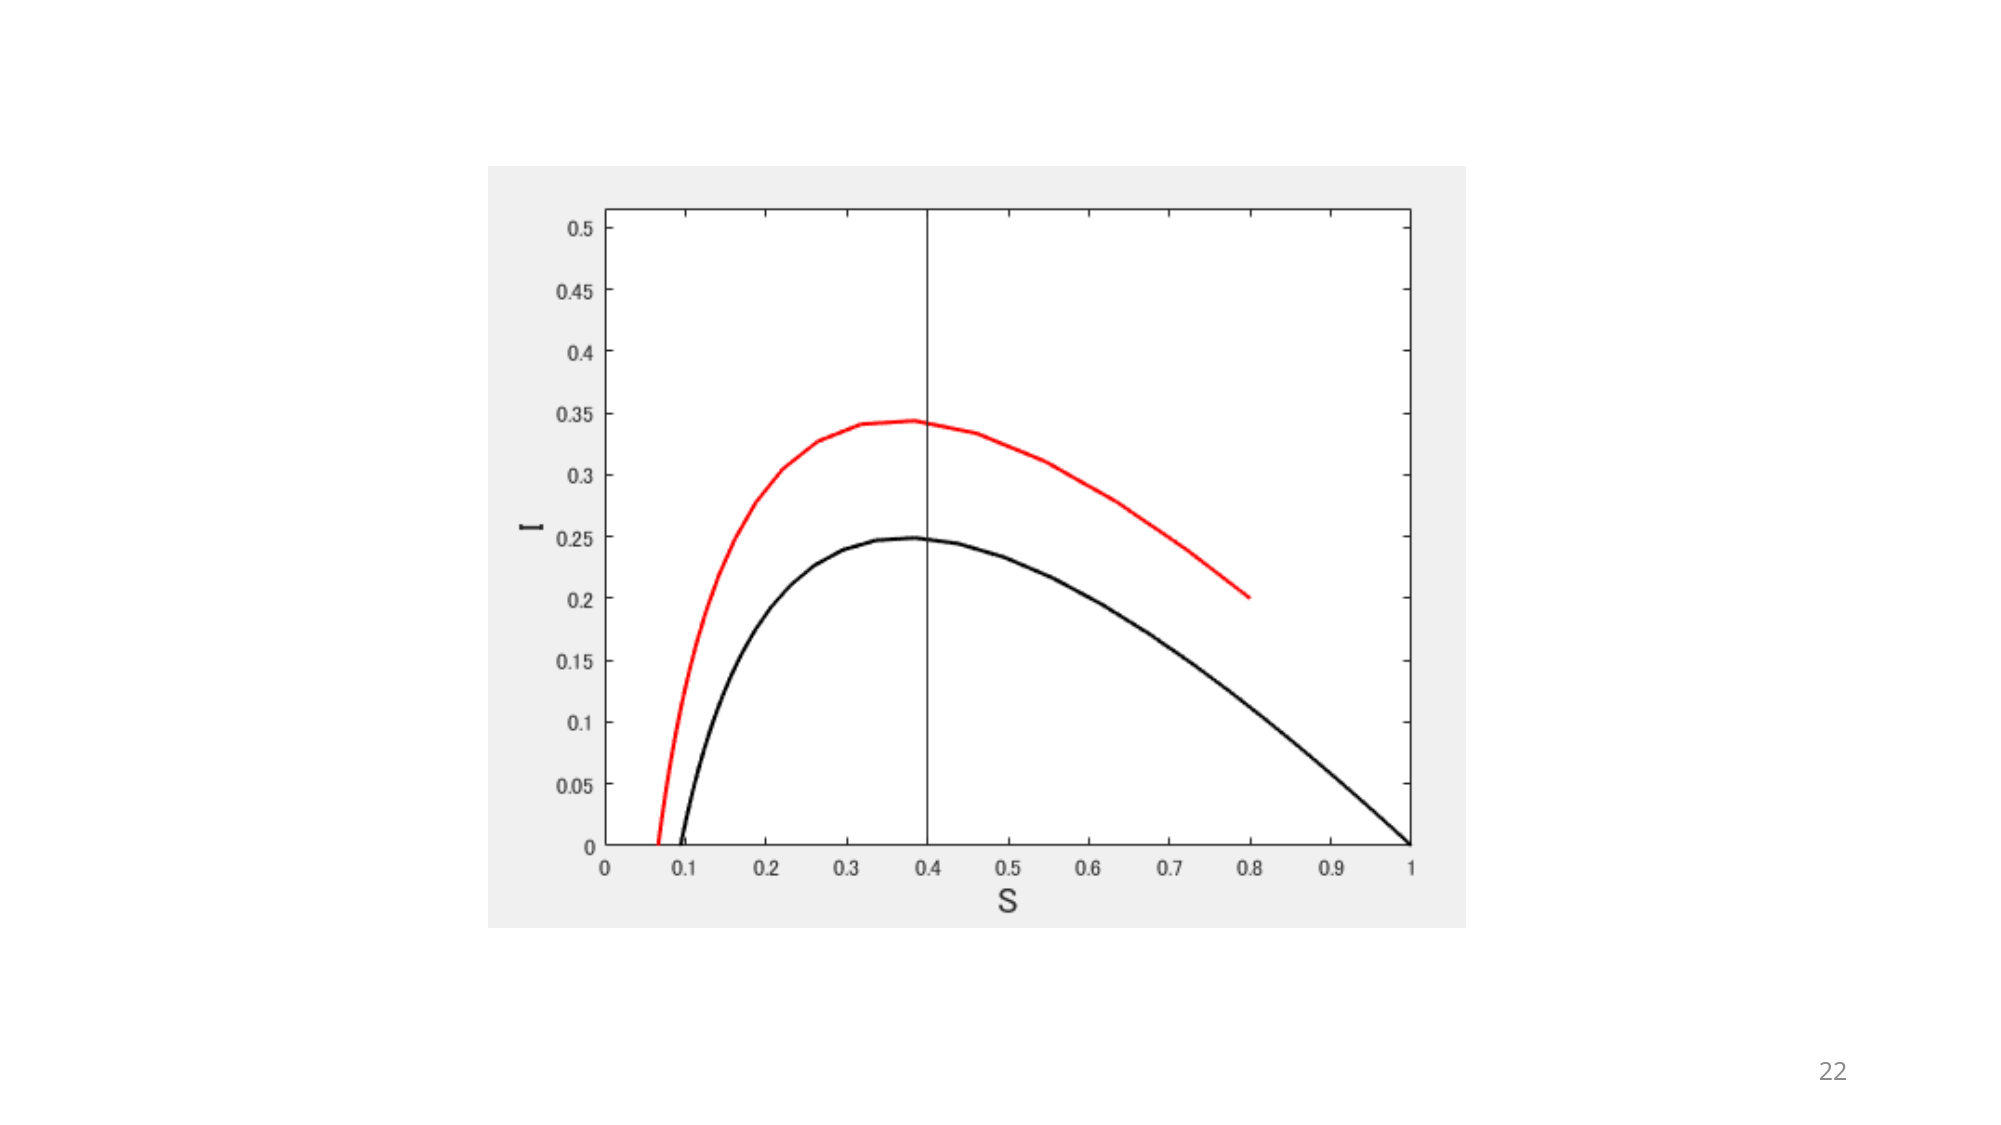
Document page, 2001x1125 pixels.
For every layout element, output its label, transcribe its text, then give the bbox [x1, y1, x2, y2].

picture [488, 166, 1466, 928]
slide_number 22 [1412, 1042, 1863, 1103]
